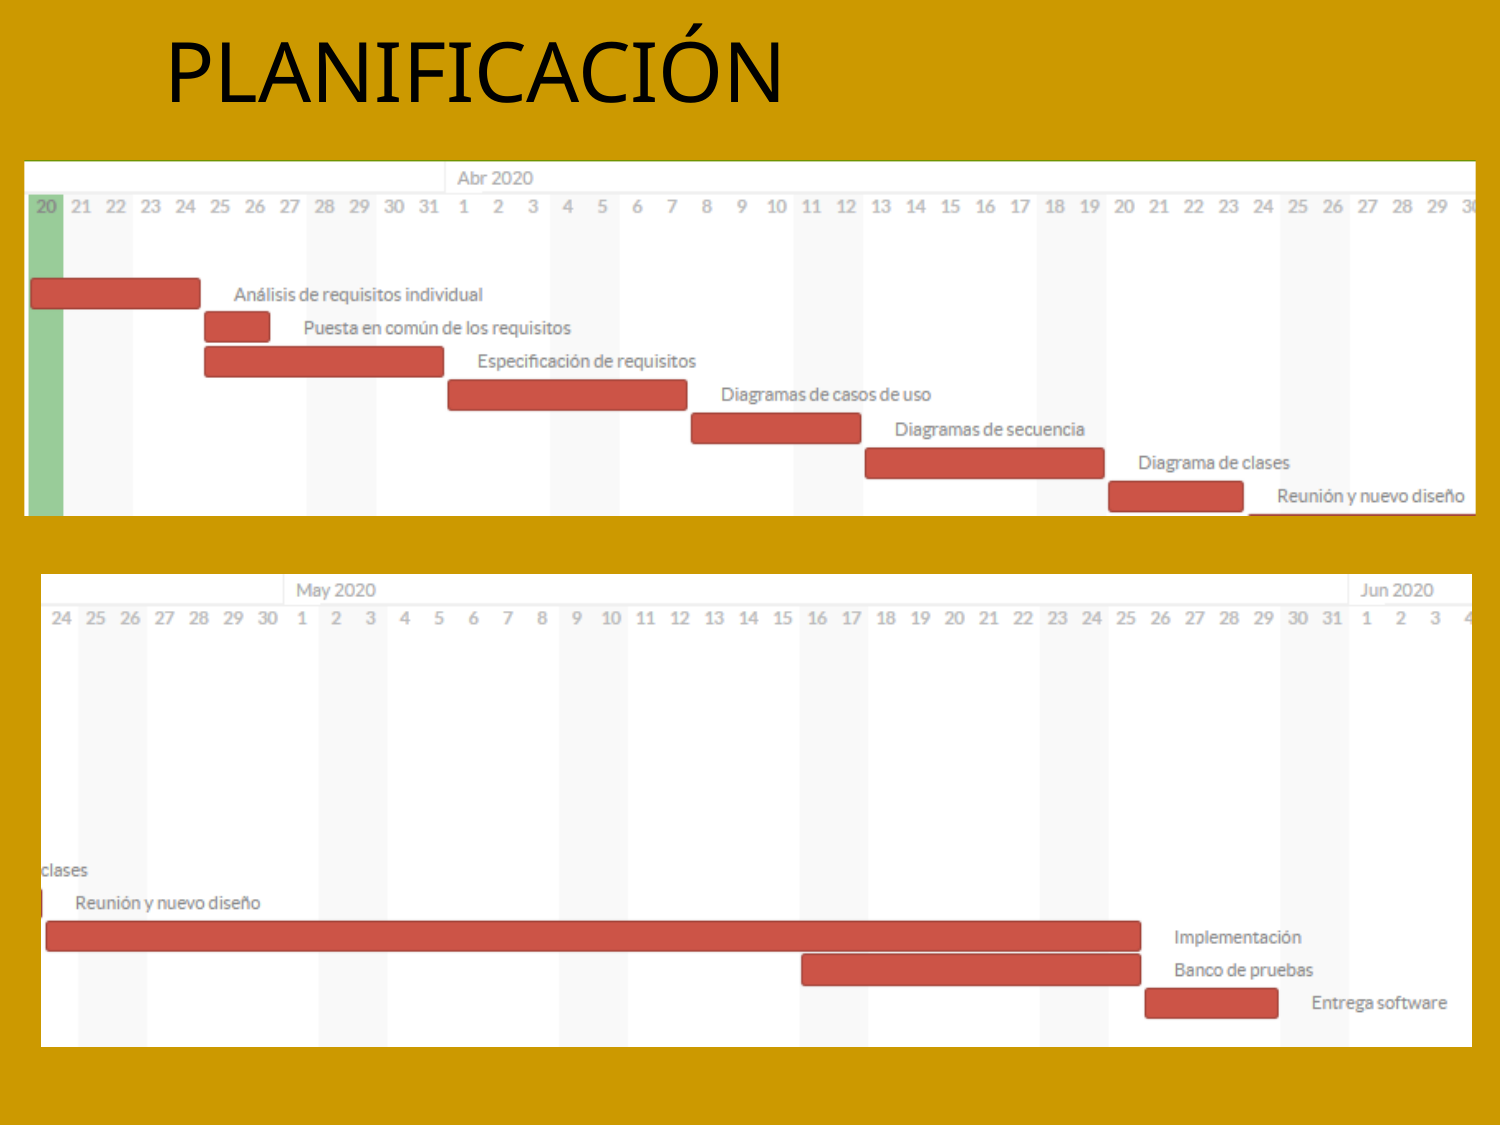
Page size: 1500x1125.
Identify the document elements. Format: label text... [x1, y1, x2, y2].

picture [24, 160, 1476, 516]
text_box PLANIFICACIÓN [150, 11, 1463, 126]
picture [40, 574, 1472, 1048]
